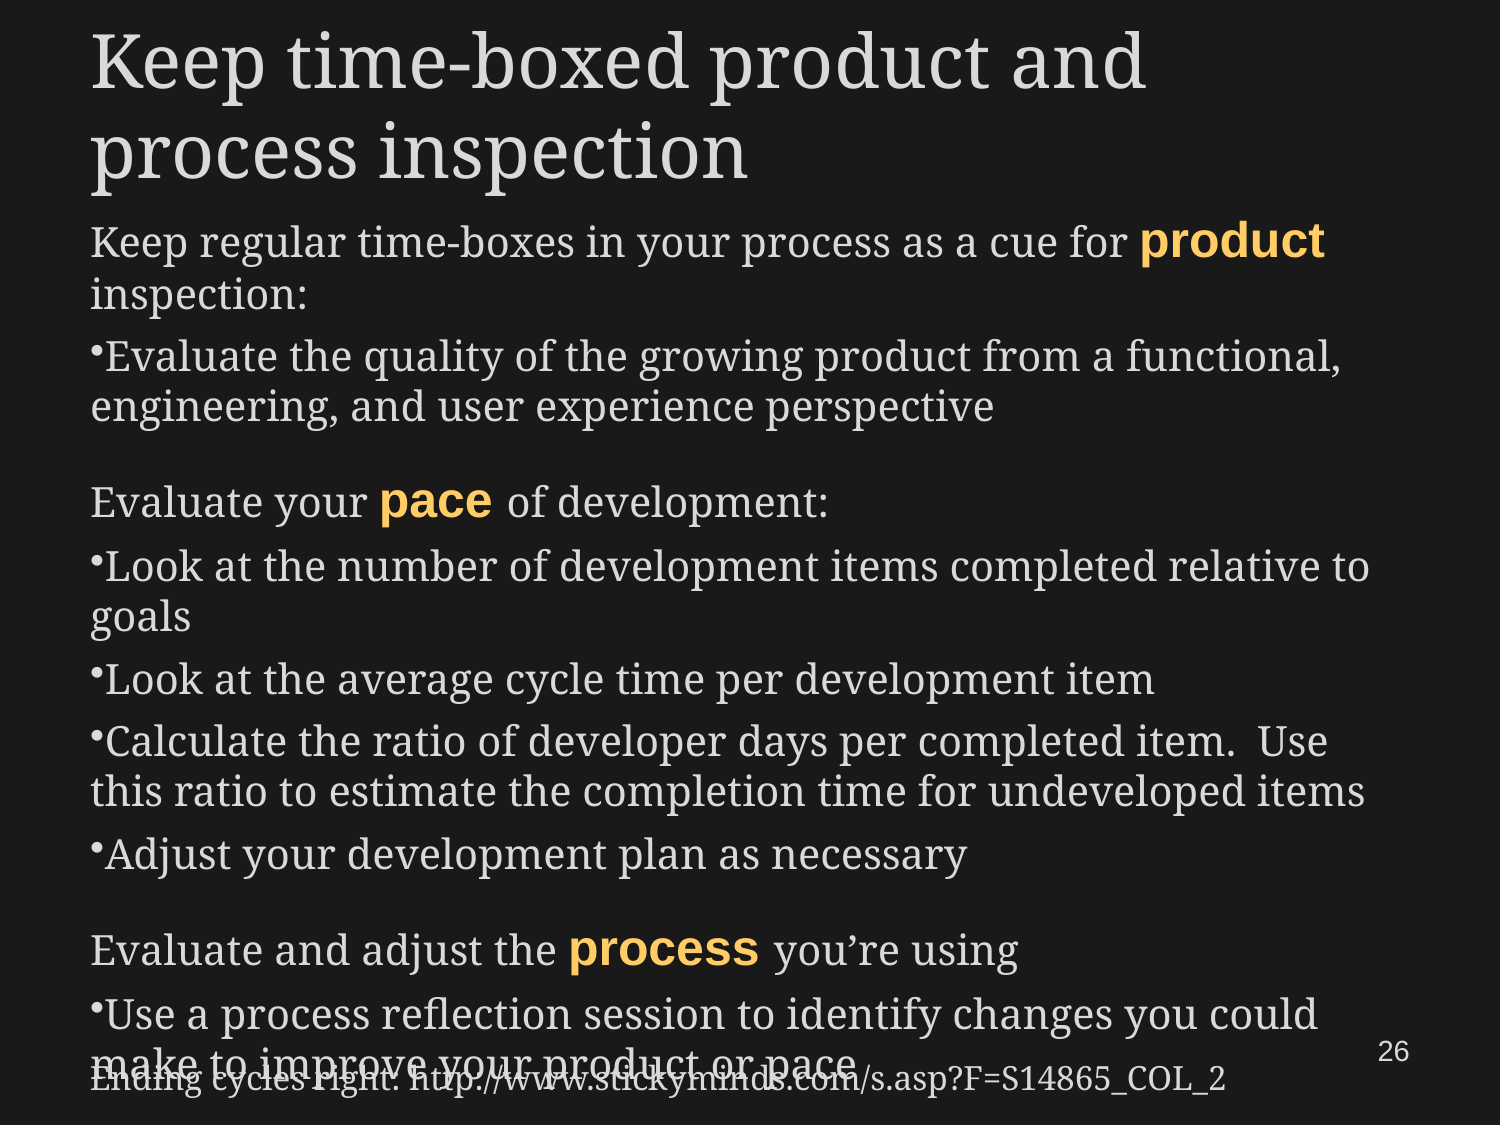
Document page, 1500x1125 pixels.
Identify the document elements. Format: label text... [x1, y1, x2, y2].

list Keep regular time-boxes in your process as a cue for product inspection: Evaluate the quality of the growing product from a functional, engineering, and user experience perspective Evaluate your pace of development: Look at the number of development items completed relative to goals Look at the average cycle time per development item Calculate the ratio of developer days per completed item. Use this ratio to estimate the completion time for undeveloped items Adjust your development plan as necessary Evaluate and adjust the process you’re using Use a process reflection session to identify changes you could make to improve your product or pace [75, 200, 1425, 980]
title Keep time-boxed product and process inspection [75, 45, 1425, 163]
text_box Ending cycles right: http://www.stickyminds.com/s.asp?F=S14865_COL_2 [75, 1049, 1463, 1125]
slide_number 26 [1074, 1024, 1426, 1103]
